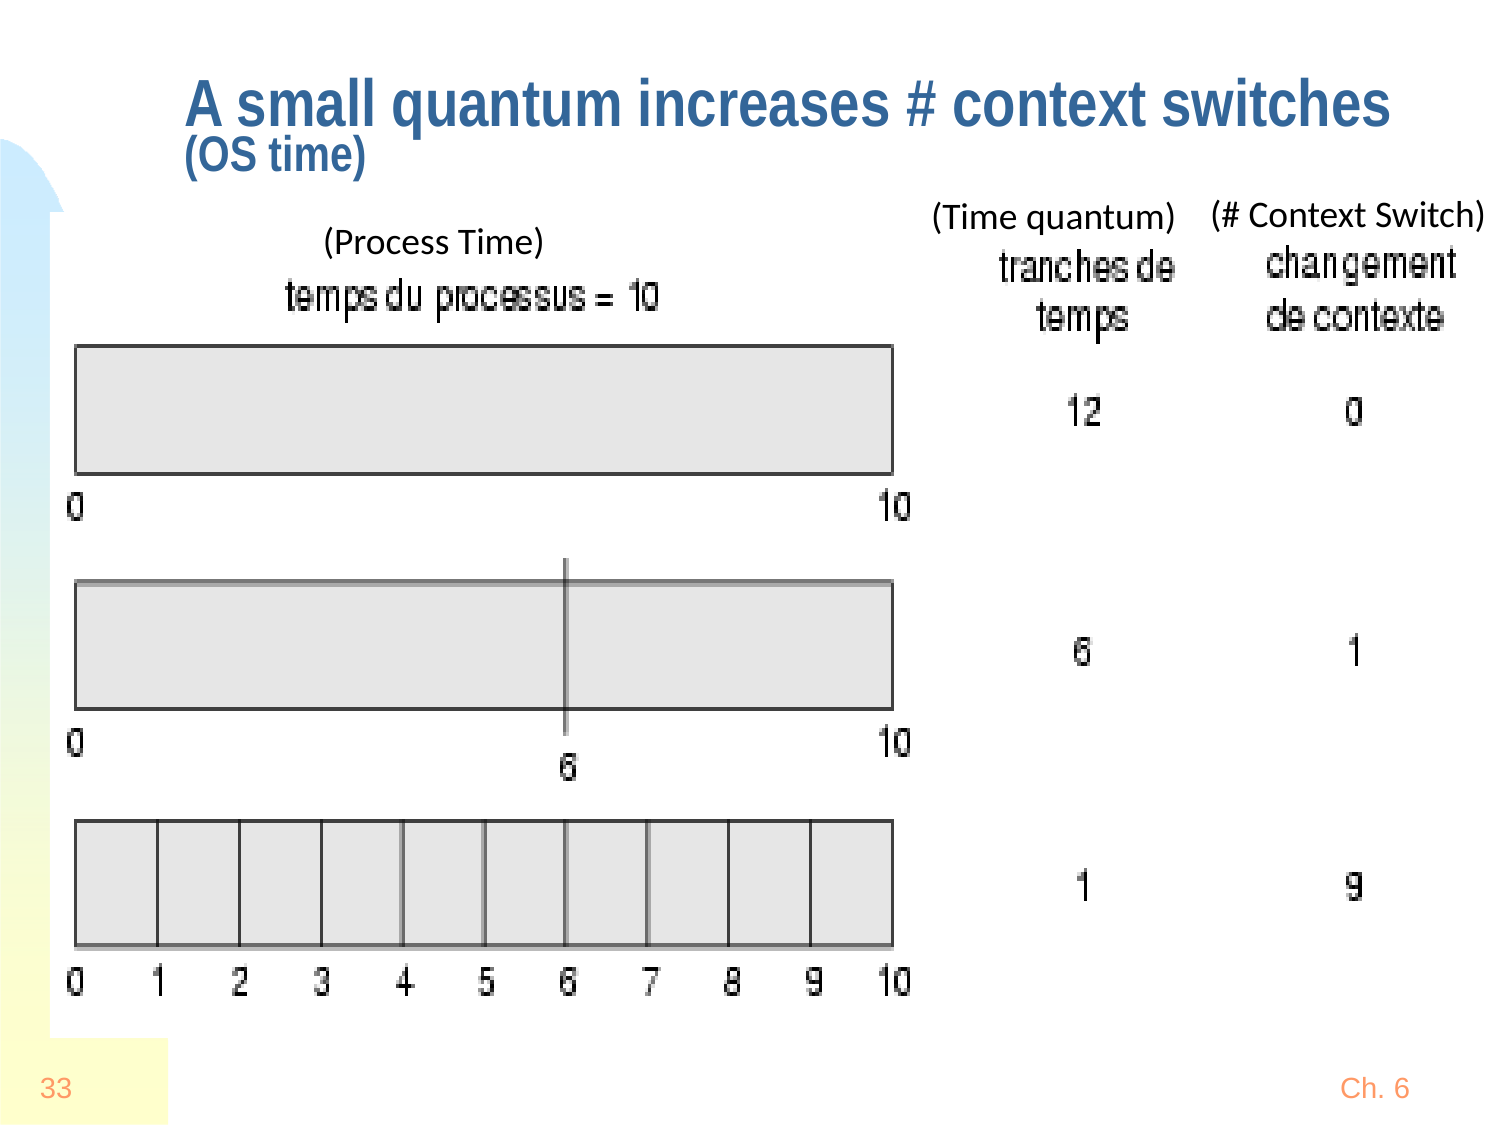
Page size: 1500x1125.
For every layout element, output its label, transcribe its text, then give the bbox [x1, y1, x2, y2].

title A small quantum increases # context switches (OS time) [59, 49, 1441, 212]
picture [0, 138, 169, 1125]
text_box (Process Time) [308, 209, 560, 269]
slide_number 33 [33, 1069, 79, 1125]
text_box Ch. 6 [1338, 1069, 1413, 1105]
text_box (Time quantum) [916, 184, 1192, 244]
text_box (# Context Switch) [1195, 182, 1500, 242]
text_box [49, 212, 1463, 1038]
